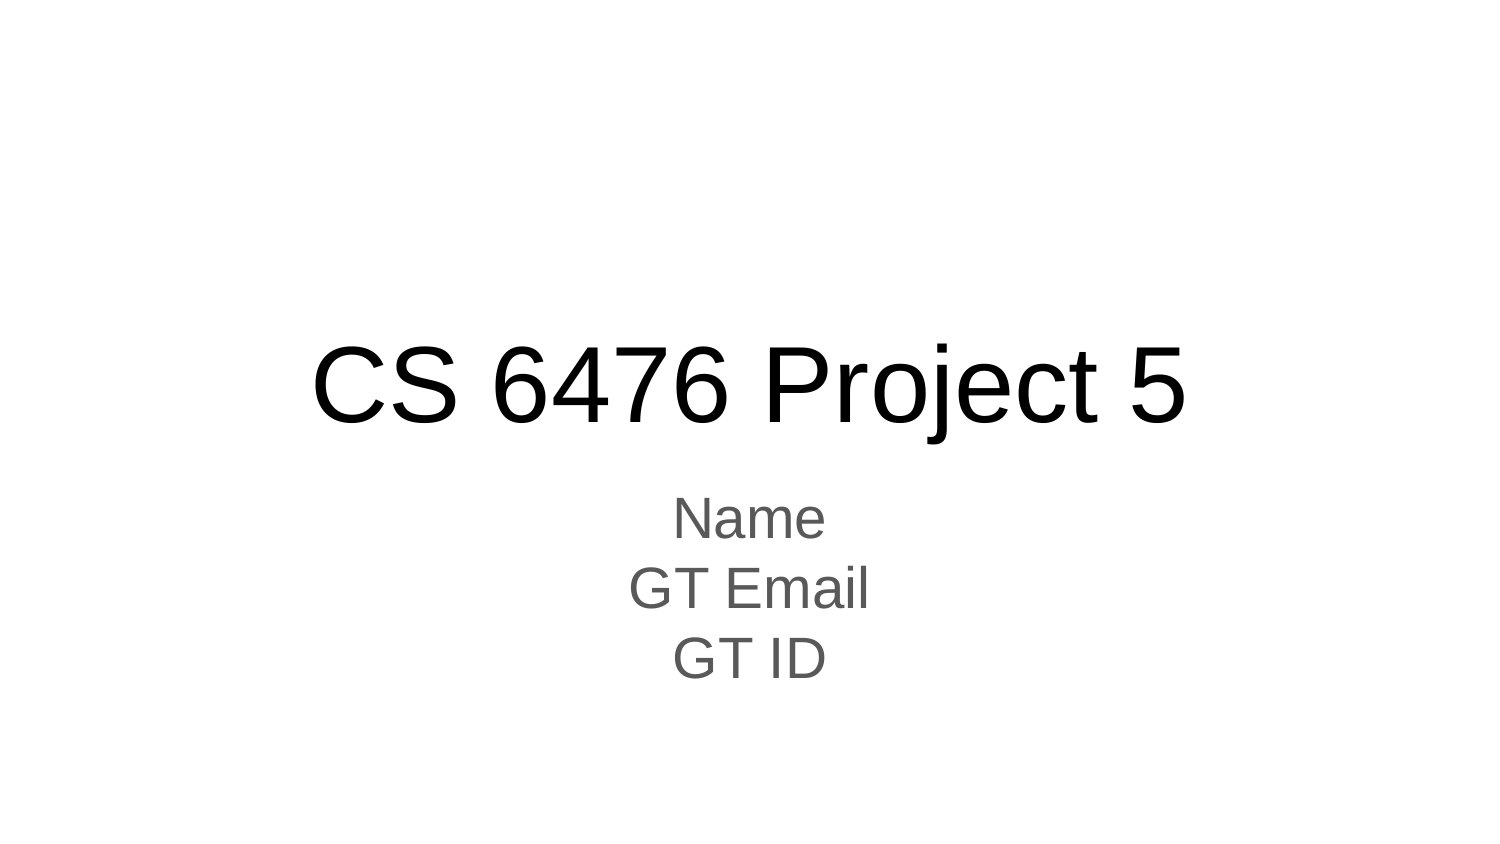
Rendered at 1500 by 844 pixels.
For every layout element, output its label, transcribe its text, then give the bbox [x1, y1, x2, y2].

text_box CS 6476 Project 5 [51, 122, 1449, 459]
text_box Name GT Email GT ID [51, 464, 1449, 595]
